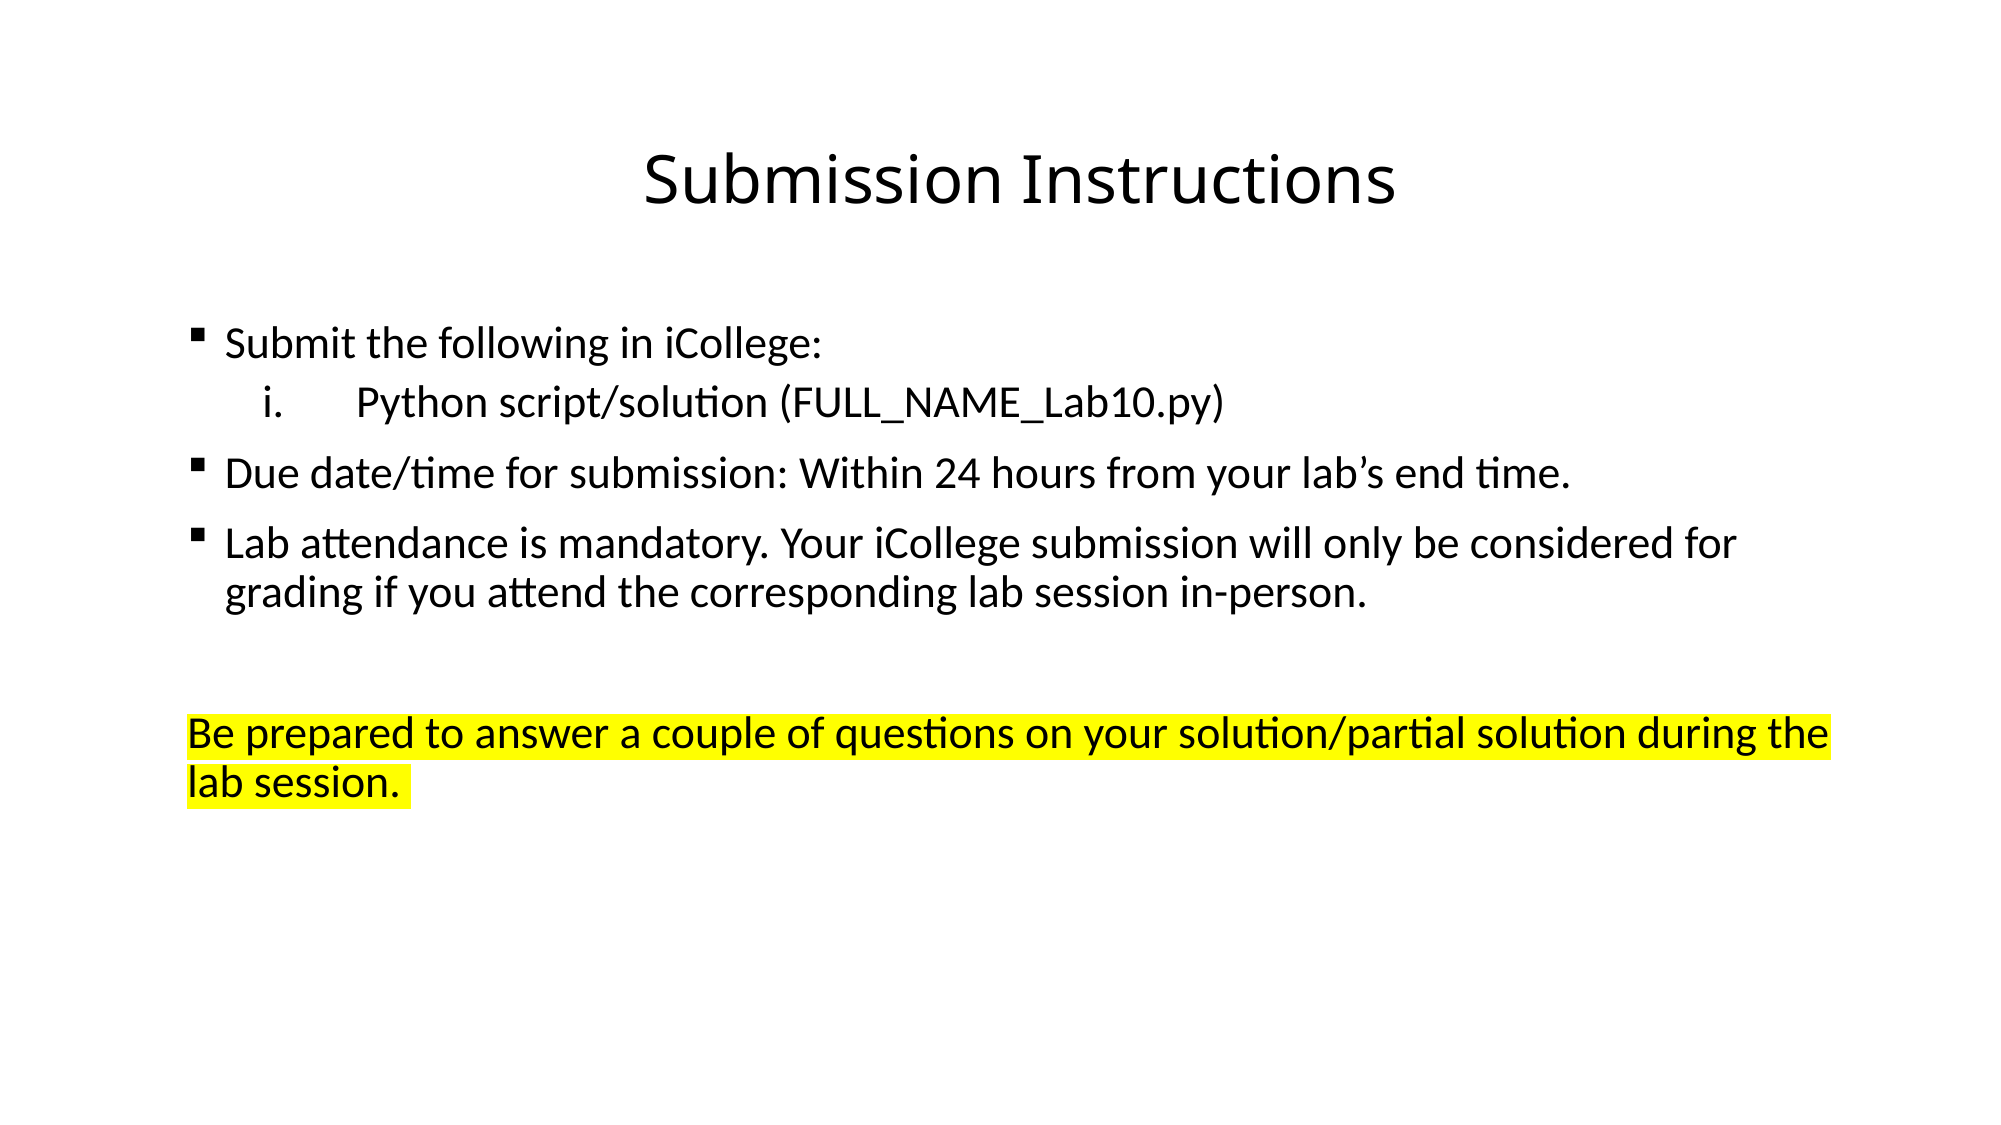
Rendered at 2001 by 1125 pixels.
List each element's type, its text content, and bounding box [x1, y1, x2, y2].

text_box Submit the following in iCollege: Python script/solution (FULL_NAME_Lab10.py) Due date/time for submission: Within 24 hours from your lab’s end time. Lab attendance is mandatory. Your iCollege submission will only be considered for grading if you attend the corresponding lab session in-person. Be prepared to answer a couple of questions on your solution/partial solution during the lab session. [172, 311, 1860, 816]
title Submission Instructions [628, 73, 2000, 291]
